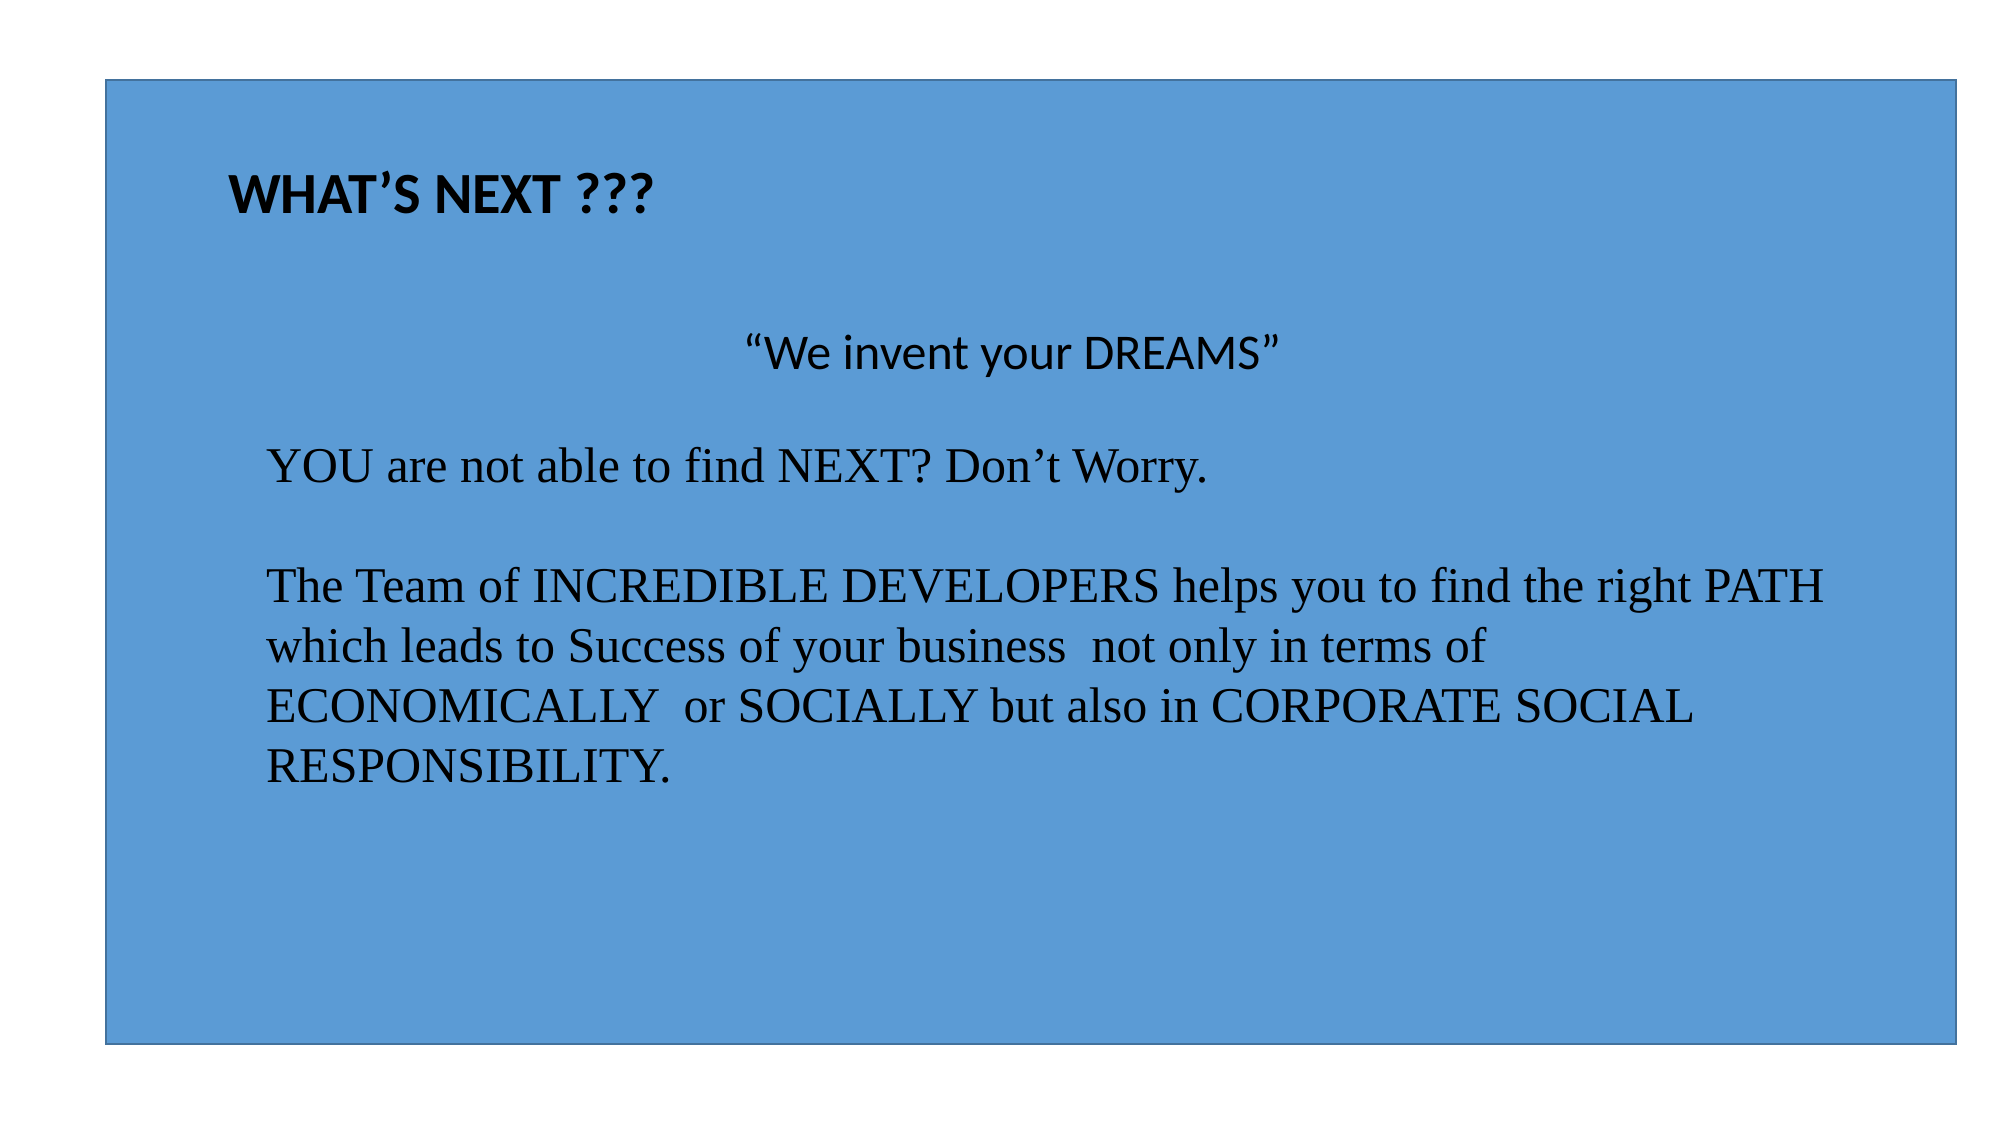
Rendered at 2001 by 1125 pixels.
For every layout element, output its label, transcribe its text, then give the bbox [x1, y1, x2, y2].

text_box YOU are not able to find NEXT? Don’t Worry. The Team of INCREDIBLE DEVELOPERS helps you to find the right PATH which leads to Success of your business not only in terms of ECONOMICALLY or SOCIALLY but also in CORPORATE SOCIAL RESPONSIBILITY. [251, 424, 1866, 800]
text_box [105, 79, 1957, 1045]
text_box WHAT’S NEXT ??? [213, 147, 943, 233]
text_box “We invent your DREAMS” [350, 312, 1674, 424]
